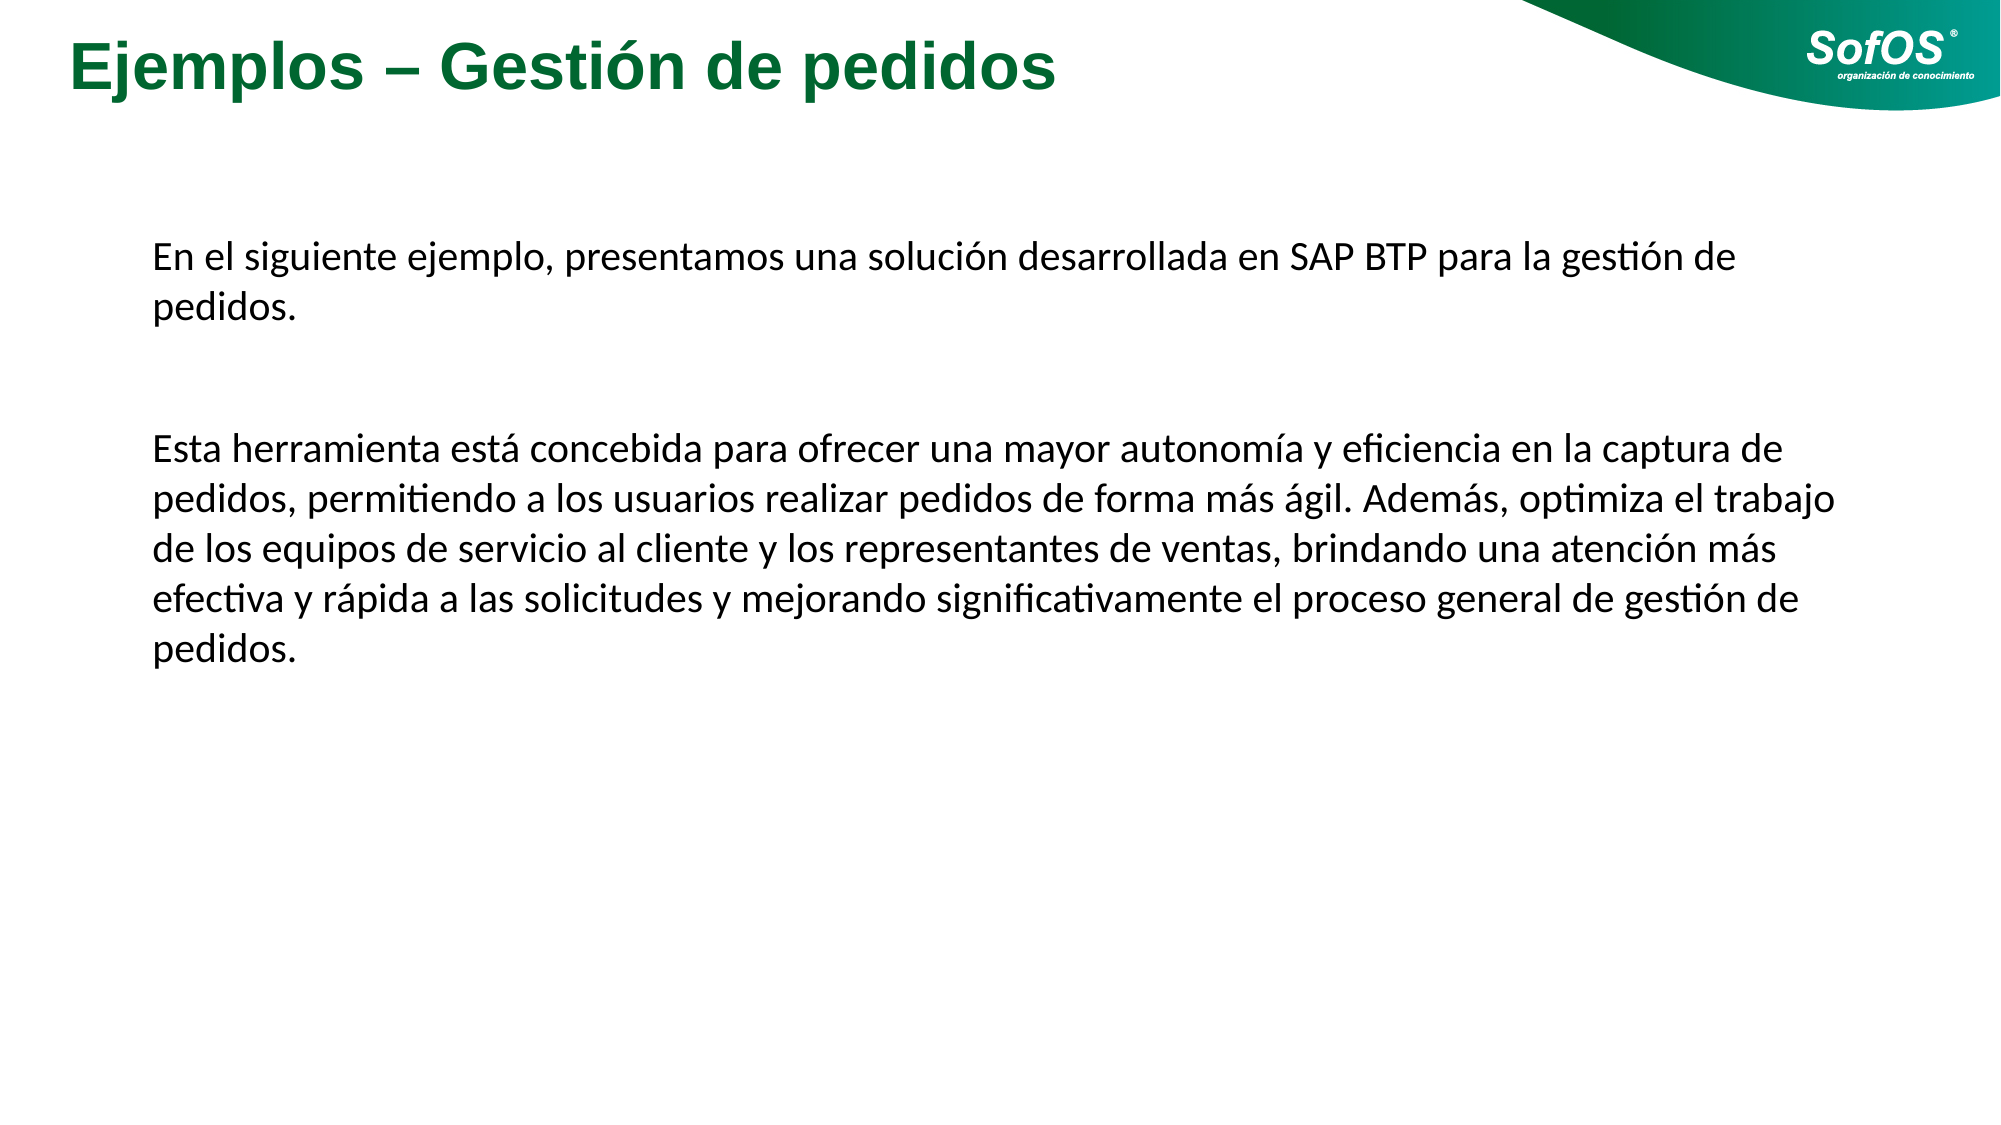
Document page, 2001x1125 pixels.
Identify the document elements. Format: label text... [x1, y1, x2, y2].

picture [0, 0, 2001, 1125]
list En el siguiente ejemplo, presentamos una solución desarrollada en SAP BTP para la gestión de pedidos. Esta herramienta está concebida para ofrecer una mayor autonomía y eficiencia en la captura de pedidos, permitiendo a los usuarios realizar pedidos de forma más ágil. Además, optimiza el trabajo de los equipos de servicio al cliente y los representantes de ventas, brindando una atención más efectiva y rápida a las solicitudes y mejorando significativamente el proceso general de gestión de pedidos. [137, 220, 1863, 1014]
title Ejemplos – Gestión de pedidos [54, 23, 1780, 112]
